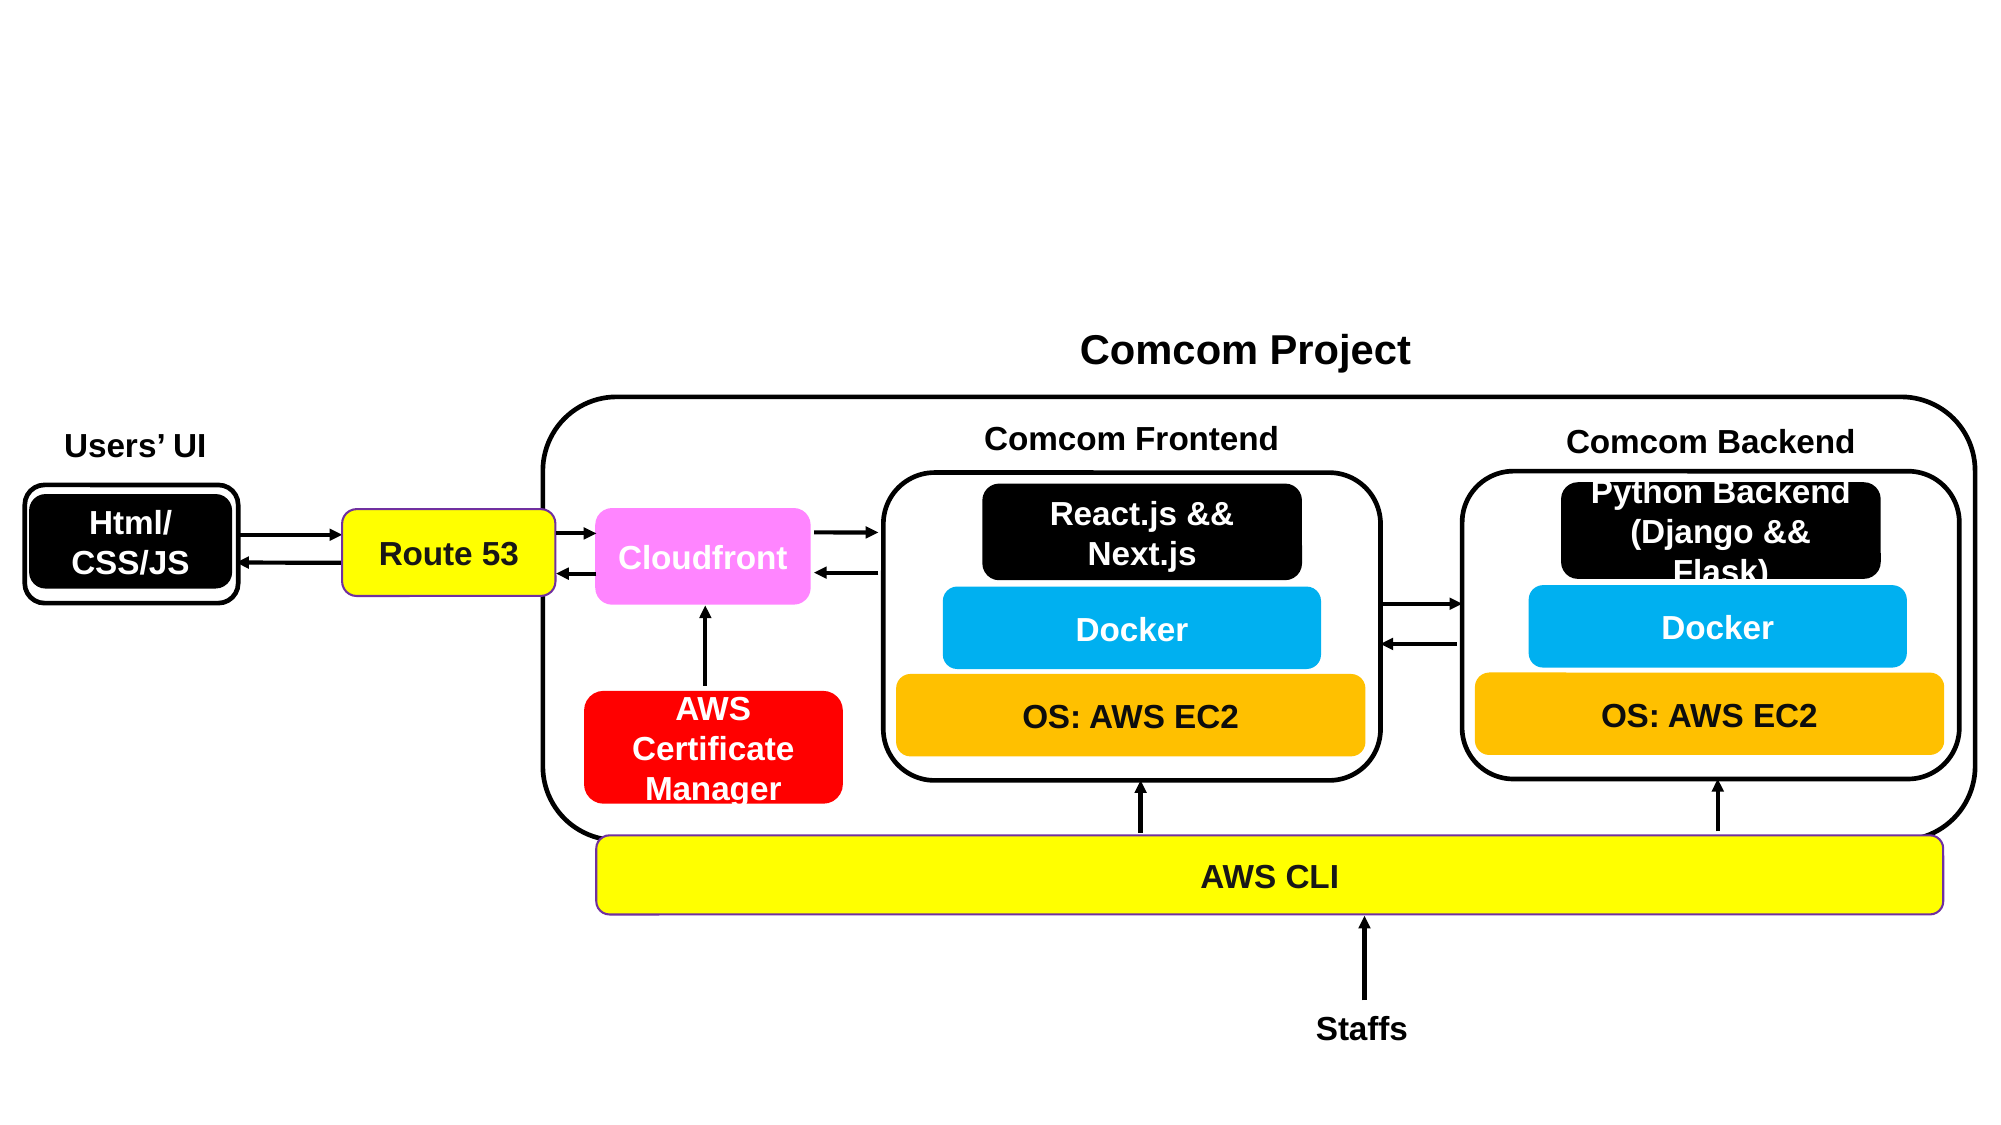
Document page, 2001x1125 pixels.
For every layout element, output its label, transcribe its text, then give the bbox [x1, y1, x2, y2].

text_box [1461, 470, 1961, 781]
text_box Comcom Project [1065, 315, 1459, 381]
text_box Docker [1528, 585, 1907, 668]
text_box Comcom Frontend [969, 409, 1309, 465]
text_box Route 53 [341, 508, 557, 598]
text_box [882, 471, 1382, 782]
text_box AWS CLI [595, 834, 1945, 916]
text_box OS: AWS EC2 [1474, 672, 1945, 755]
text_box Comcom Backend [1551, 412, 1891, 468]
text_box OS: AWS EC2 [896, 673, 1366, 757]
text_box AWS Certificate Manager [584, 690, 843, 804]
text_box Docker [942, 586, 1322, 670]
text_box [23, 483, 240, 605]
text_box Users’ UI [49, 417, 225, 472]
text_box Html/CSS/JS [29, 494, 233, 589]
text_box Staffs [1300, 999, 1437, 1055]
text_box Python Backend (Django && Flask) [1561, 482, 1881, 579]
text_box React.js && Next.js [982, 483, 1303, 581]
text_box [541, 395, 1977, 839]
text_box Cloudfront [595, 508, 811, 605]
